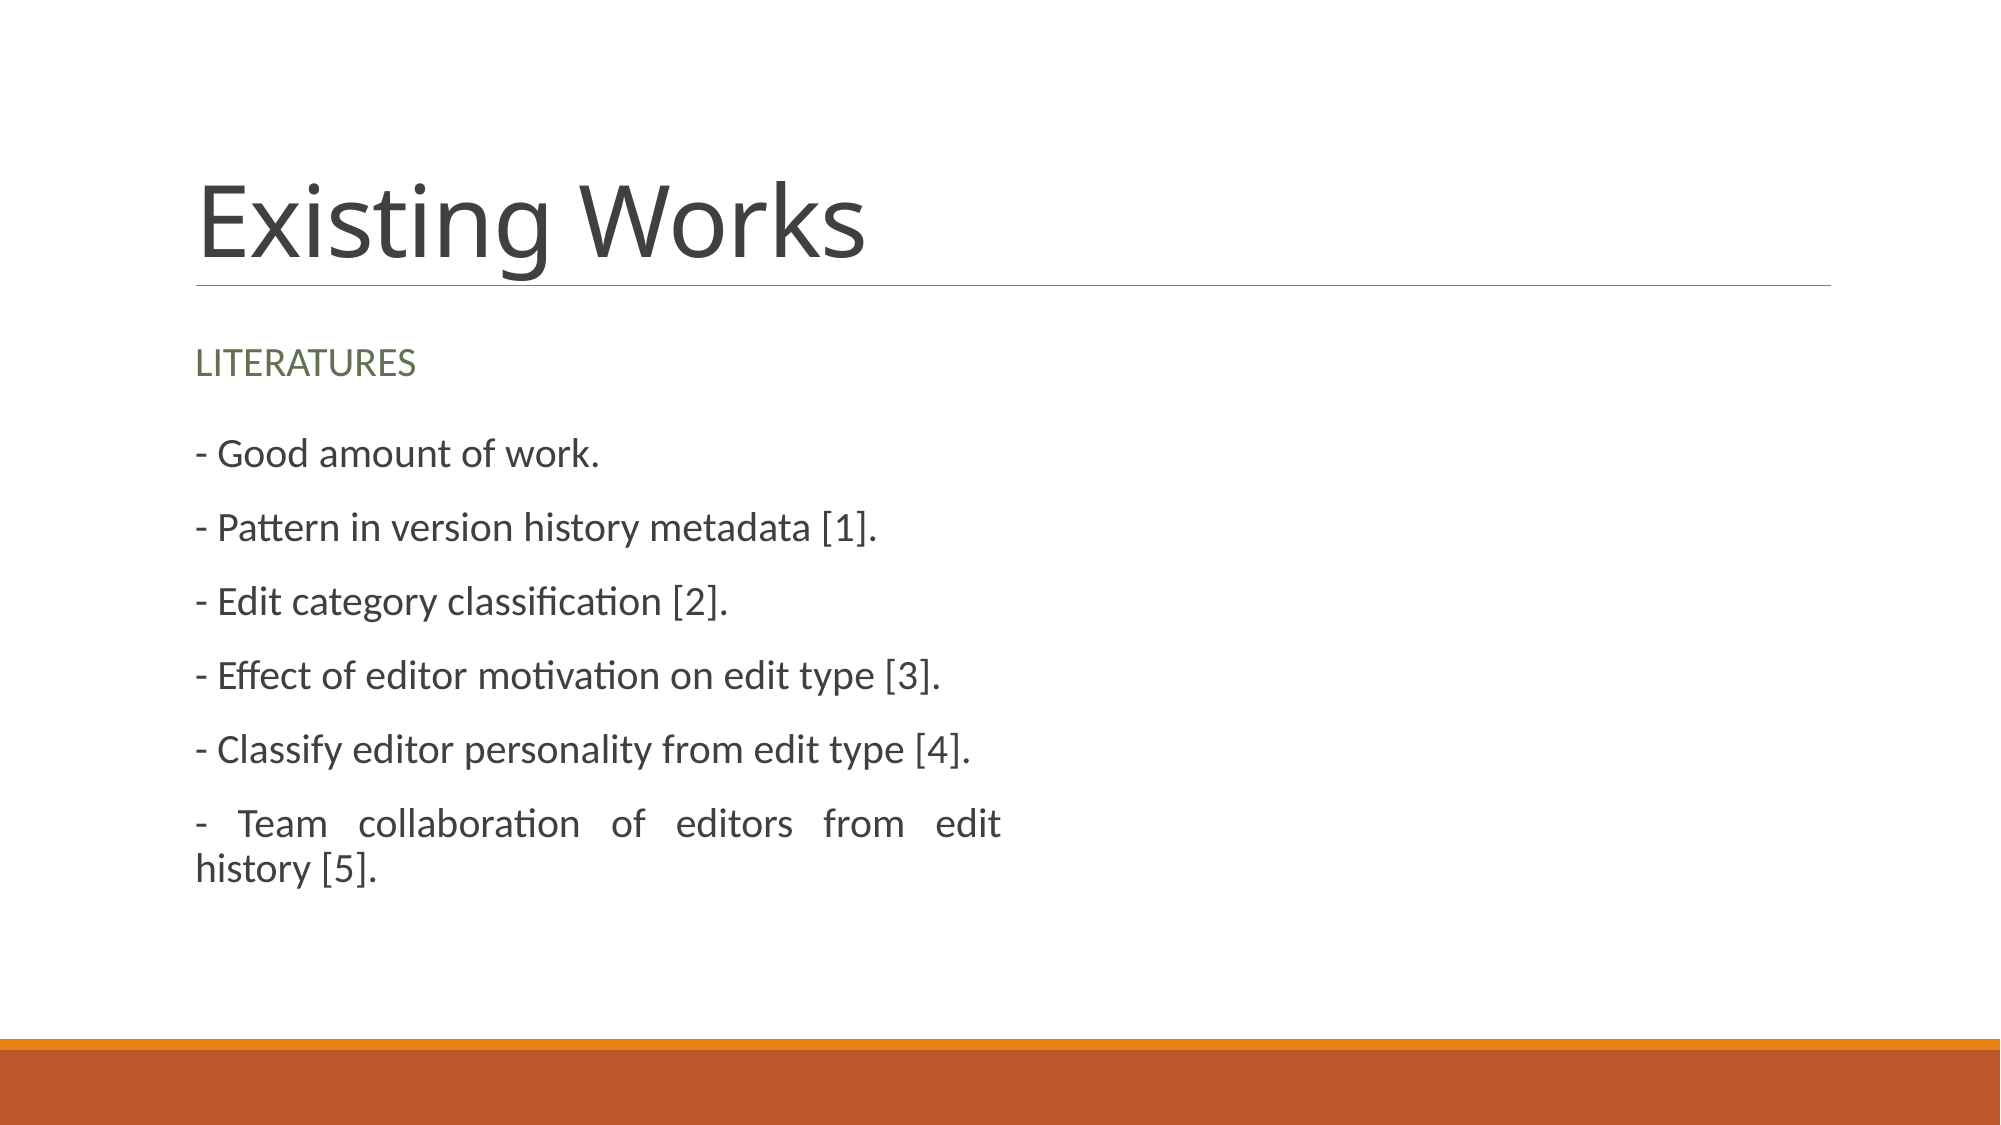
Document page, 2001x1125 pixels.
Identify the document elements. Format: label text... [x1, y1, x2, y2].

title Existing Works [180, 47, 1830, 285]
list - Good amount of work. - Pattern in version history metadata [1]. - Edit category classification [2]. - Effect of editor motivation on edit type [3]. - Classify editor personality from edit type [4]. - Team collaboration of editors from edit history [5]. [180, 423, 1002, 978]
list Literatures [180, 302, 990, 423]
